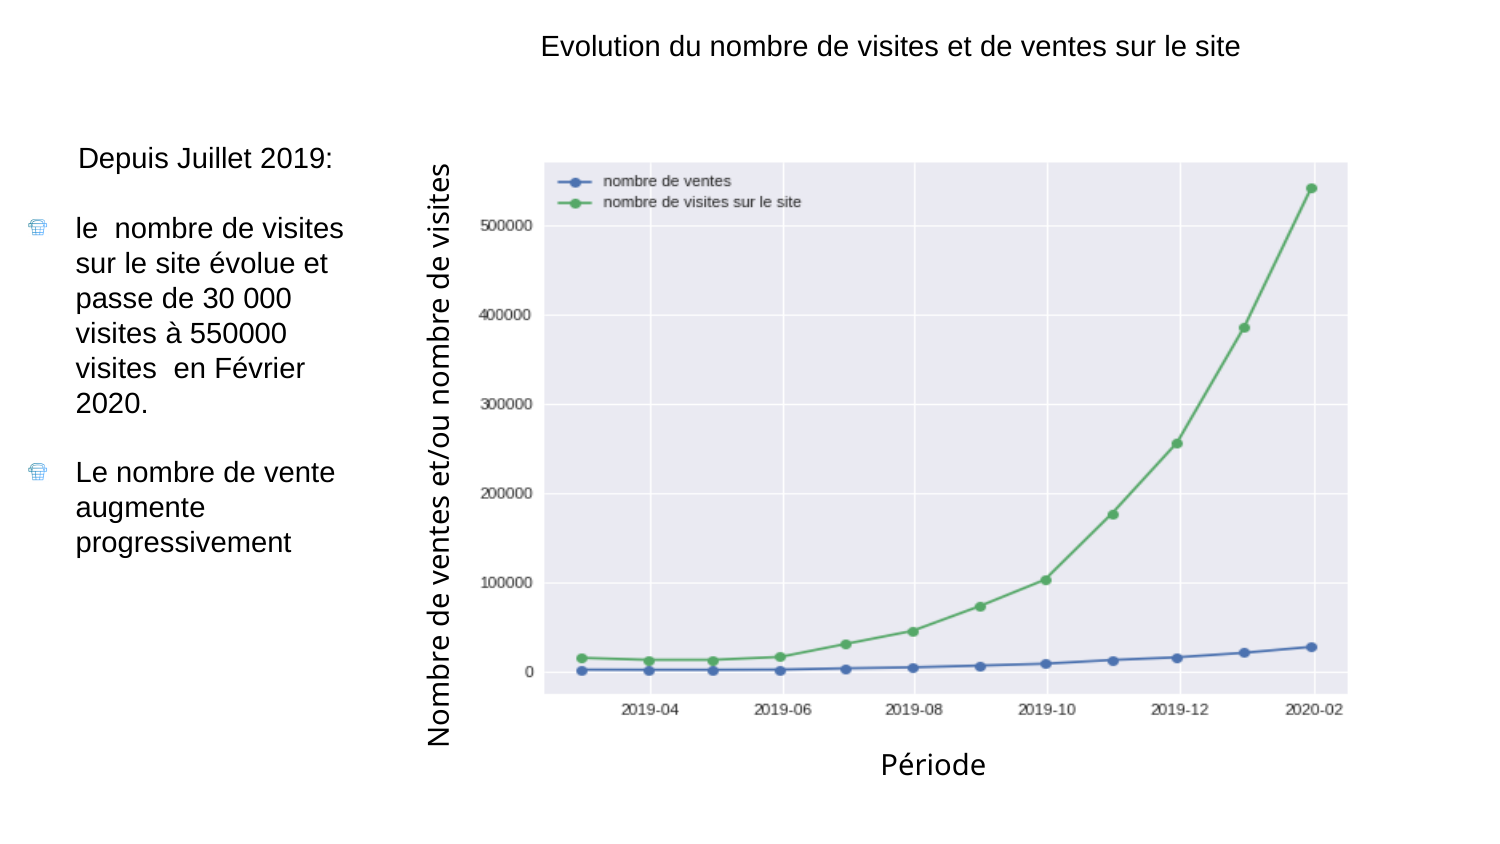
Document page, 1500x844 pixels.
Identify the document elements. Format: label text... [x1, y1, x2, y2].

text_box Evolution du nombre de visites et de ventes sur le site [525, 20, 1341, 70]
picture [28, 216, 49, 237]
picture [414, 79, 1452, 782]
text_box Depuis Juillet 2019: le nombre de visites sur le site évolue et passe de 30 000 visites à 550000 visites en Février 2020. Le nombre de vente augmente progressivement [13, 131, 379, 636]
picture [28, 460, 49, 482]
